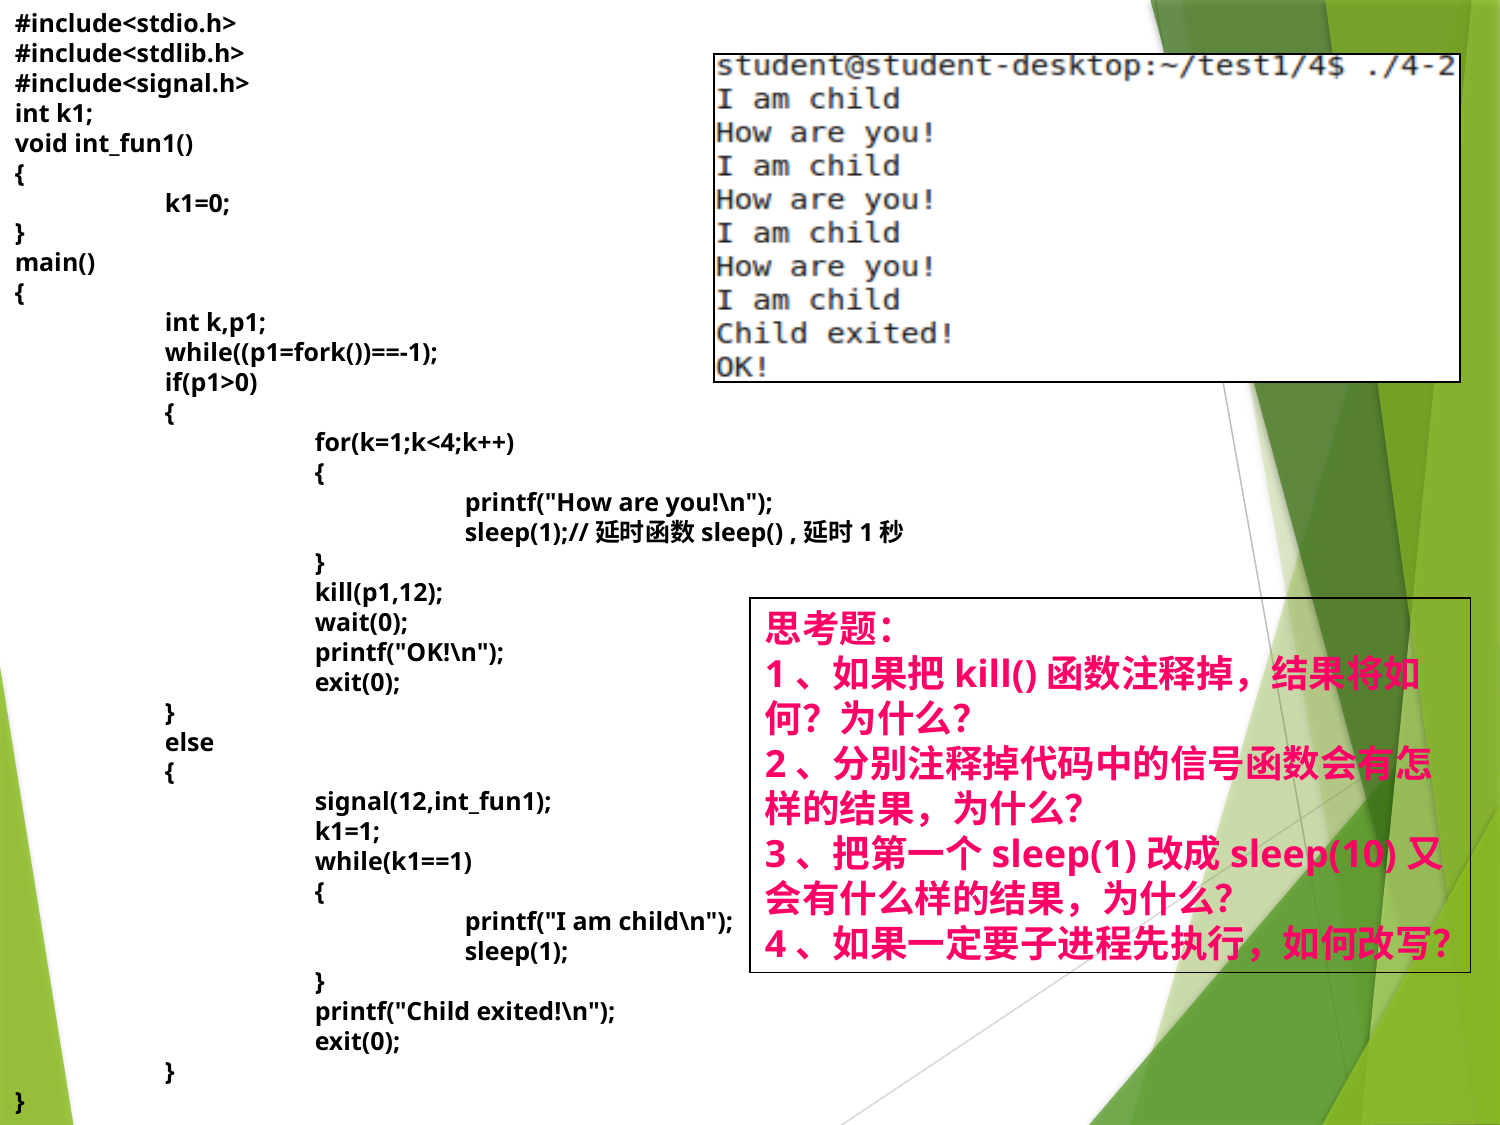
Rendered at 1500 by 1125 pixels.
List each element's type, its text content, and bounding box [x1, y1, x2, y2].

text_box #include<stdio.h> #include<stdlib.h> #include<signal.h> int k1; void int_fun1() { k1=0; } main() { int k,p1; while((p1=fork())==-1); if(p1>0) { for(k=1;k<4;k++) { printf("How are you!\n"); sleep(1);//延时函数sleep() ,延时1秒 } kill(p1,12); wait(0); printf("OK!\n"); exit(0); } else { signal(12,int_fun1); k1=1; while(k1==1) { printf("I am child\n"); sleep(1); } printf("Child exited!\n"); exit(0); } } [0, 0, 1212, 1123]
text_box 思考题： 1、如果把kill()函数注释掉，结果将如何？为什么？ 2、分别注释掉代码中的信号函数会有怎样的结果，为什么？ 3、把第一个sleep(1)改成sleep(10)又会有什么样的结果，为什么？ 4、如果一定要子进程先执行，如何改写？ [749, 597, 1471, 973]
picture [714, 54, 1460, 382]
